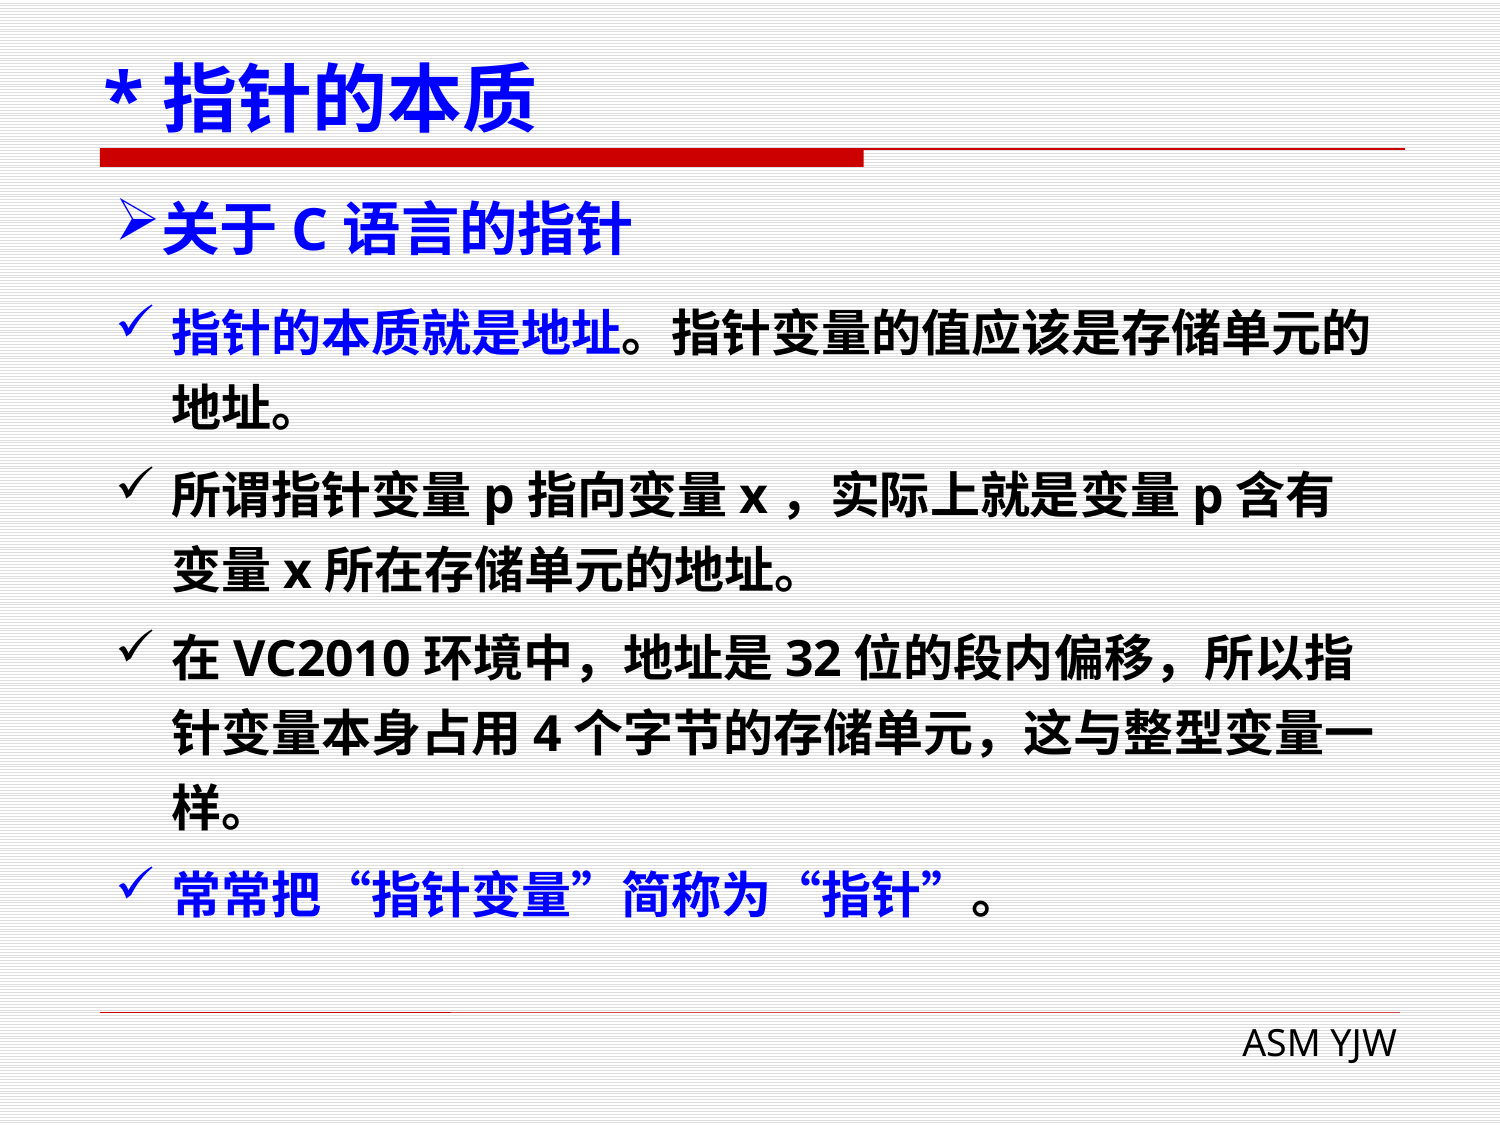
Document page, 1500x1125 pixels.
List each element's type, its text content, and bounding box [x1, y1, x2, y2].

title *指针的本质 [88, 42, 1448, 149]
text_box 关于C语言的指针 [100, 184, 1400, 270]
text_box 指针的本质就是地址。指针变量的值应该是存储单元的地址。 所谓指针变量p指向变量x，实际上就是变量p含有变量x所在存储单元的地址。 在VC2010环境中，地址是32位的段内偏移，所以指针变量本身占用4个字节的存储单元，这与整型变量一样。 常常把“指针变量”简称为“指针”。 [100, 278, 1400, 932]
